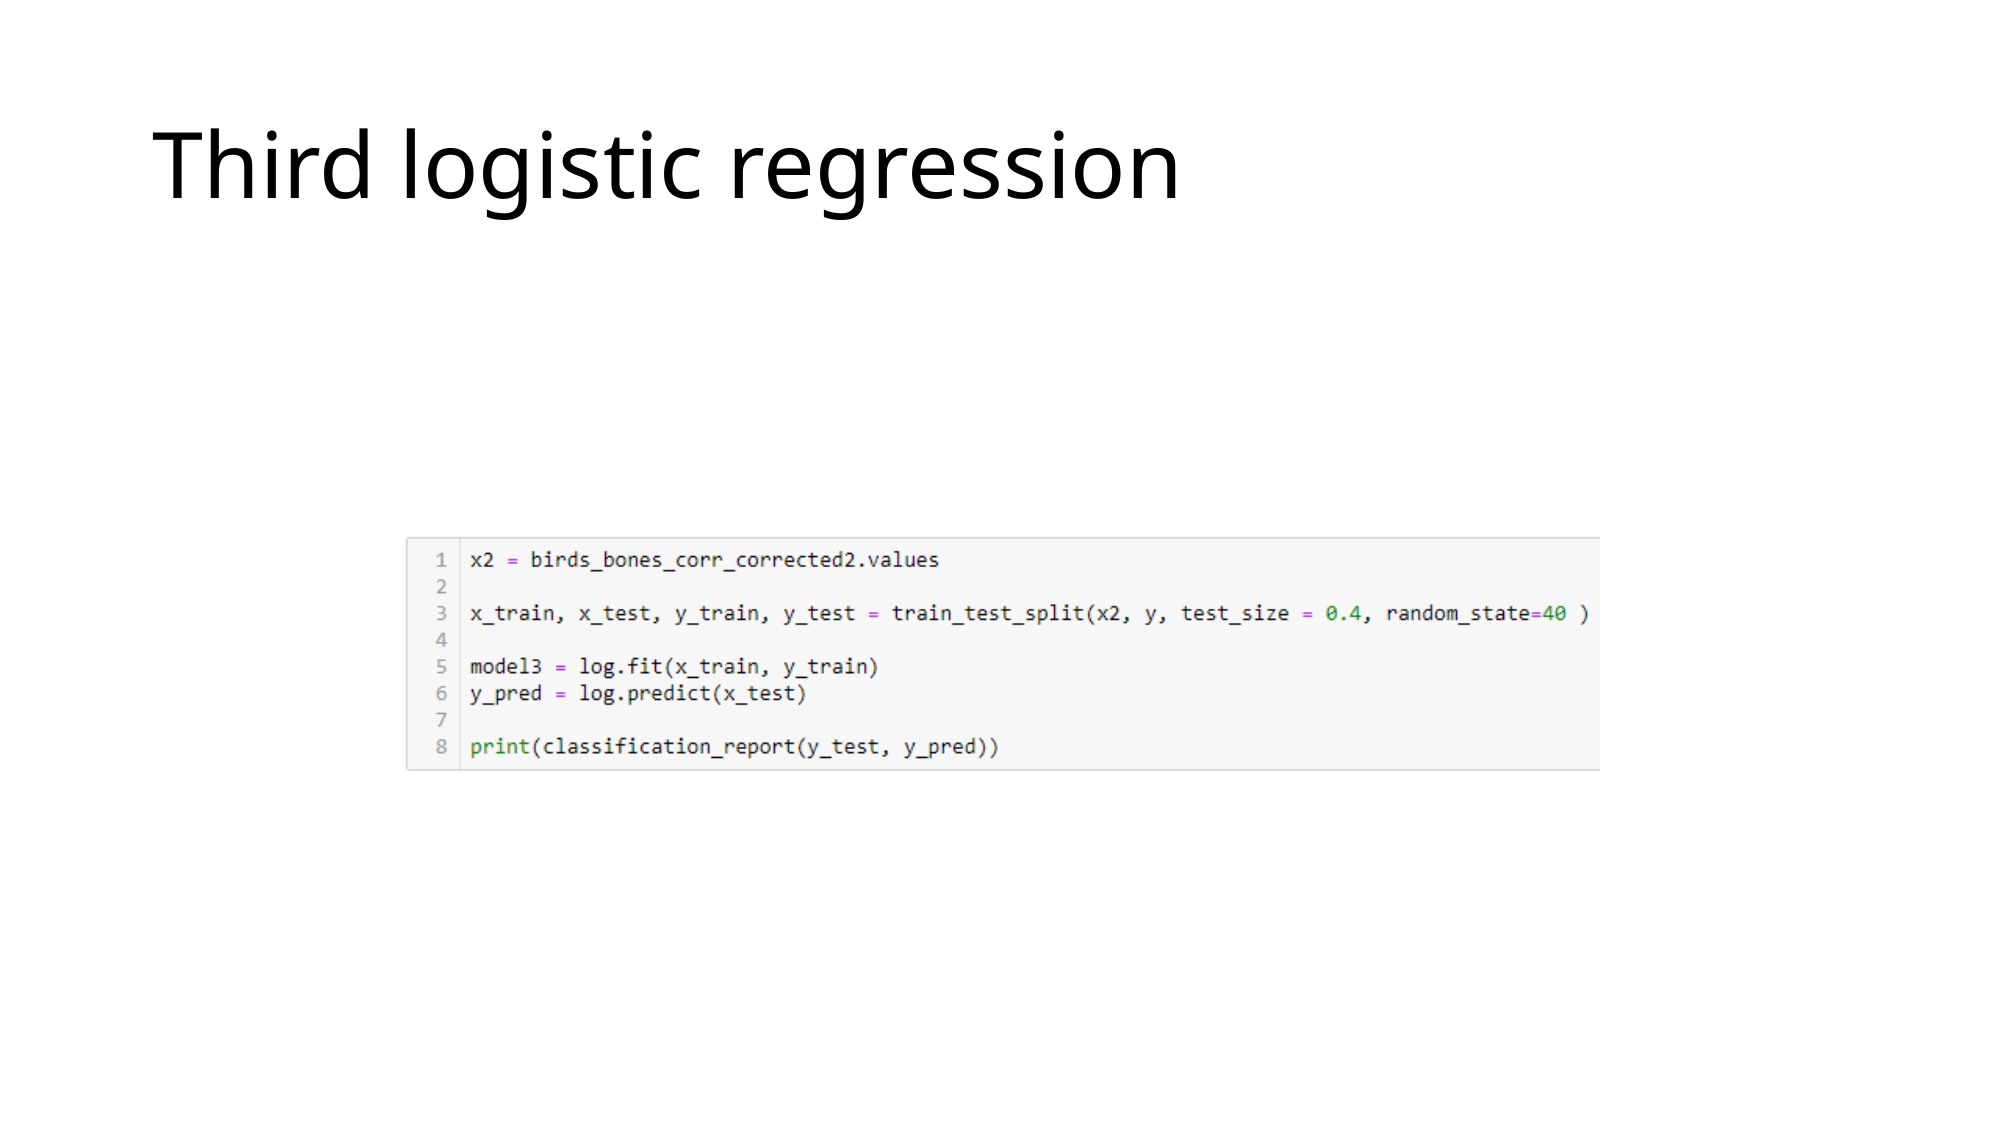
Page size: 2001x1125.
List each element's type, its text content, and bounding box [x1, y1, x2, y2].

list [400, 531, 1600, 782]
title Third logistic regression [137, 59, 1863, 278]
